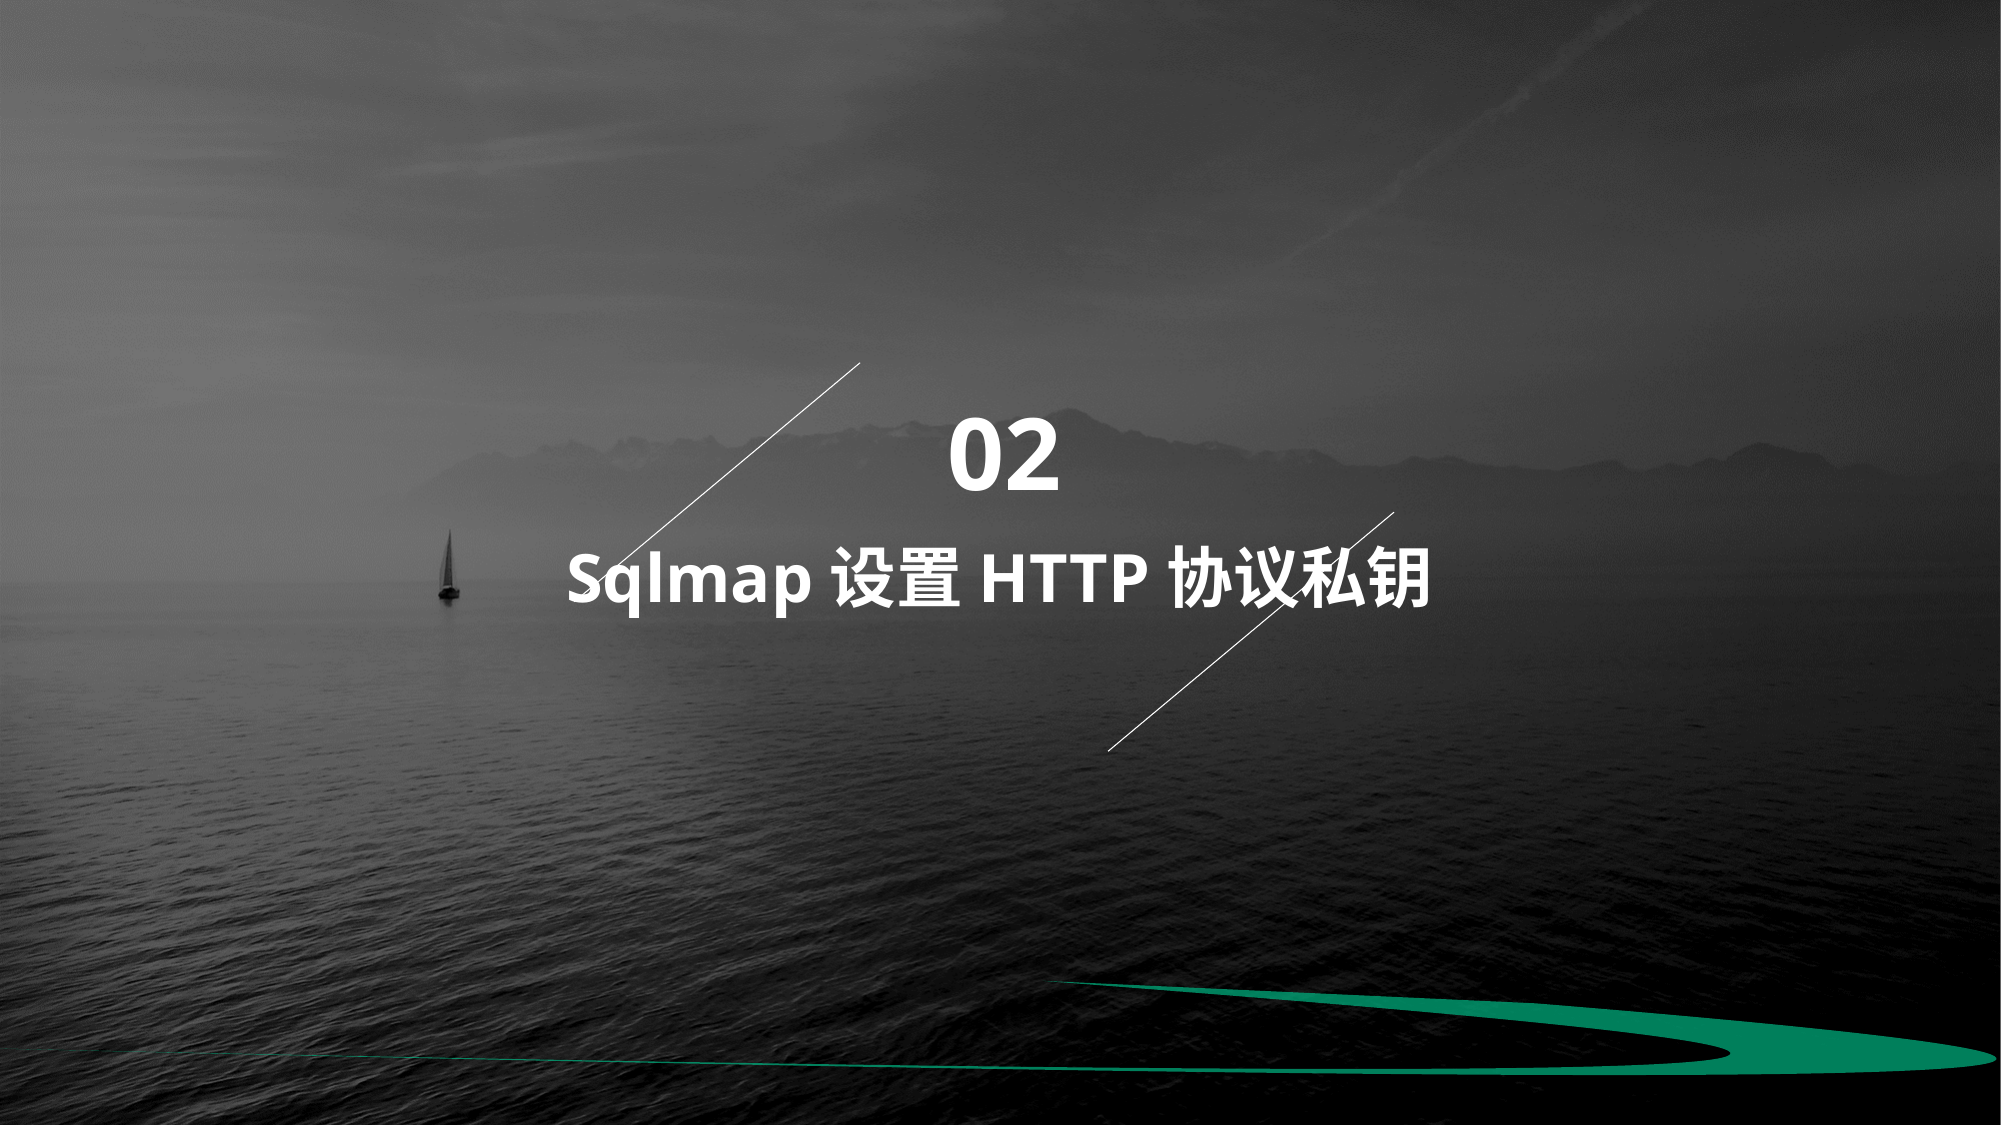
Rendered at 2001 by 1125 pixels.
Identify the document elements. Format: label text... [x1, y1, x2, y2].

text_box 02 [932, 382, 1108, 518]
title Sqlmap设置HTTP协议私钥 [506, 518, 1494, 633]
picture [0, 0, 2001, 1125]
